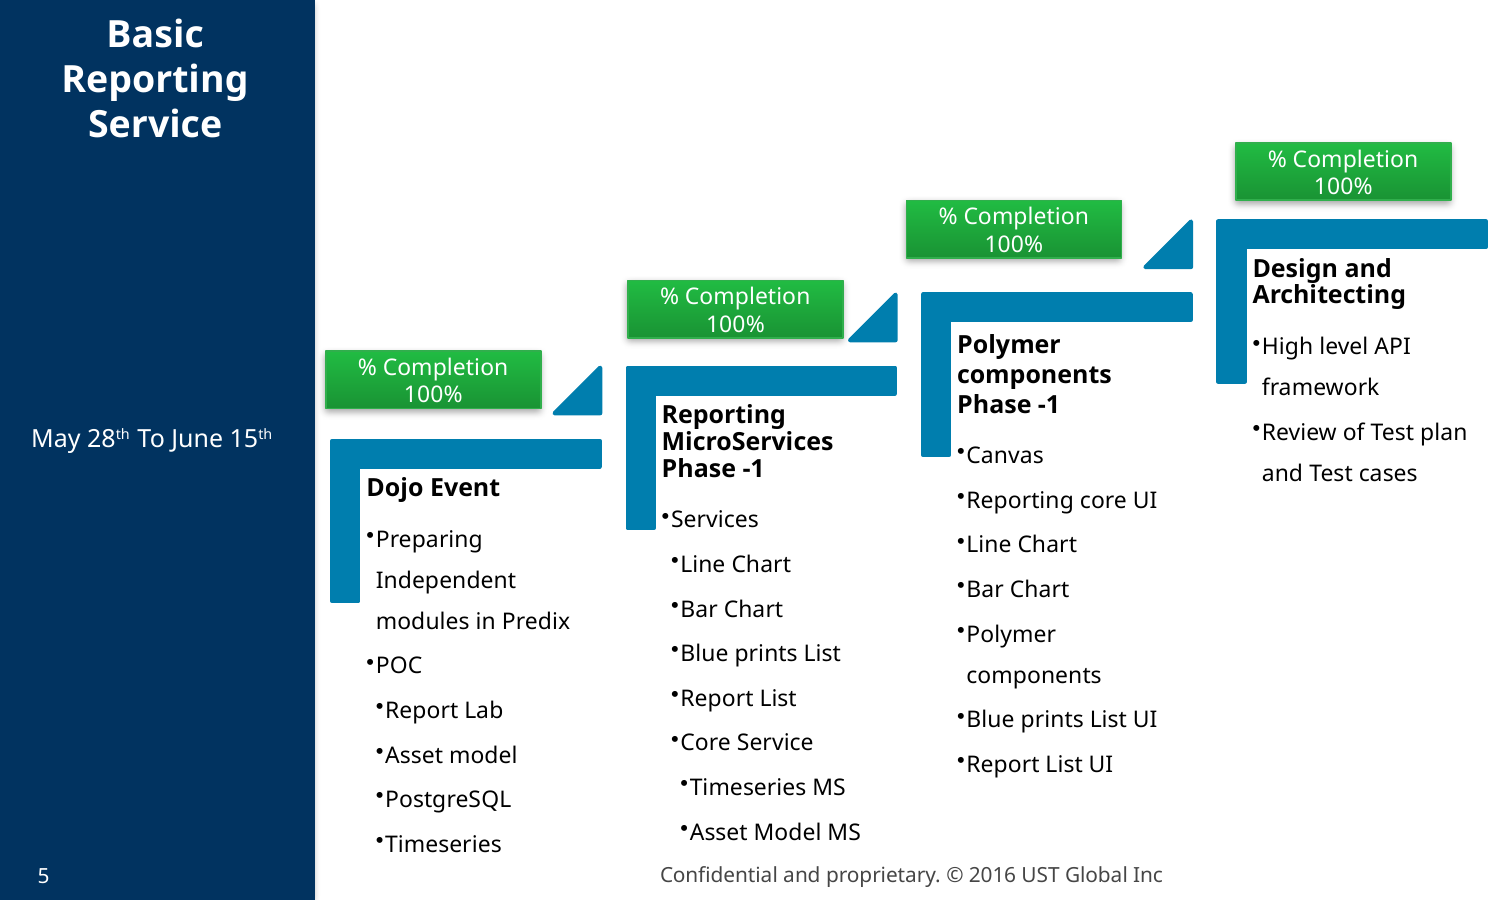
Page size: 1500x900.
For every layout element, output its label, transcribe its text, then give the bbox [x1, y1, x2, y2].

slide_number 5 [15, 864, 72, 889]
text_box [332, 0, 1487, 900]
title Basic Reporting Service [0, 0, 311, 156]
text_box May 28th To June 15th [0, 272, 311, 602]
